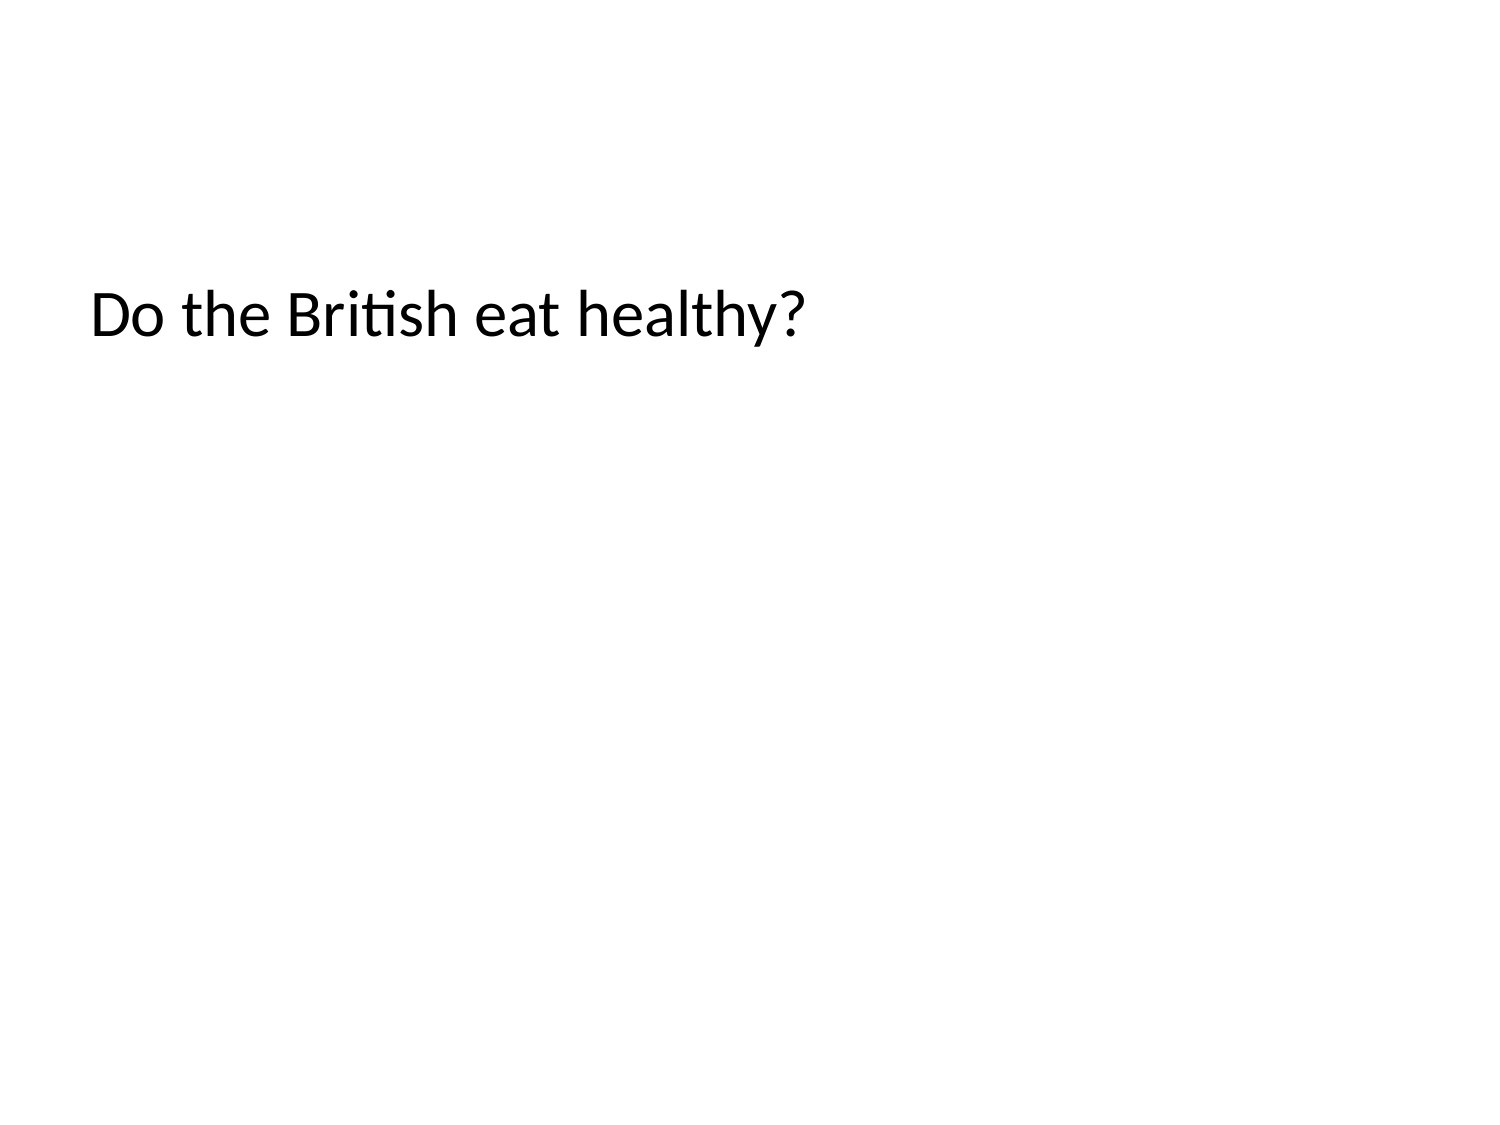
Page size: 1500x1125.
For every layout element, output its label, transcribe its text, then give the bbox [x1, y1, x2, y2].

list Do the British eat healthy? [75, 262, 1425, 1005]
